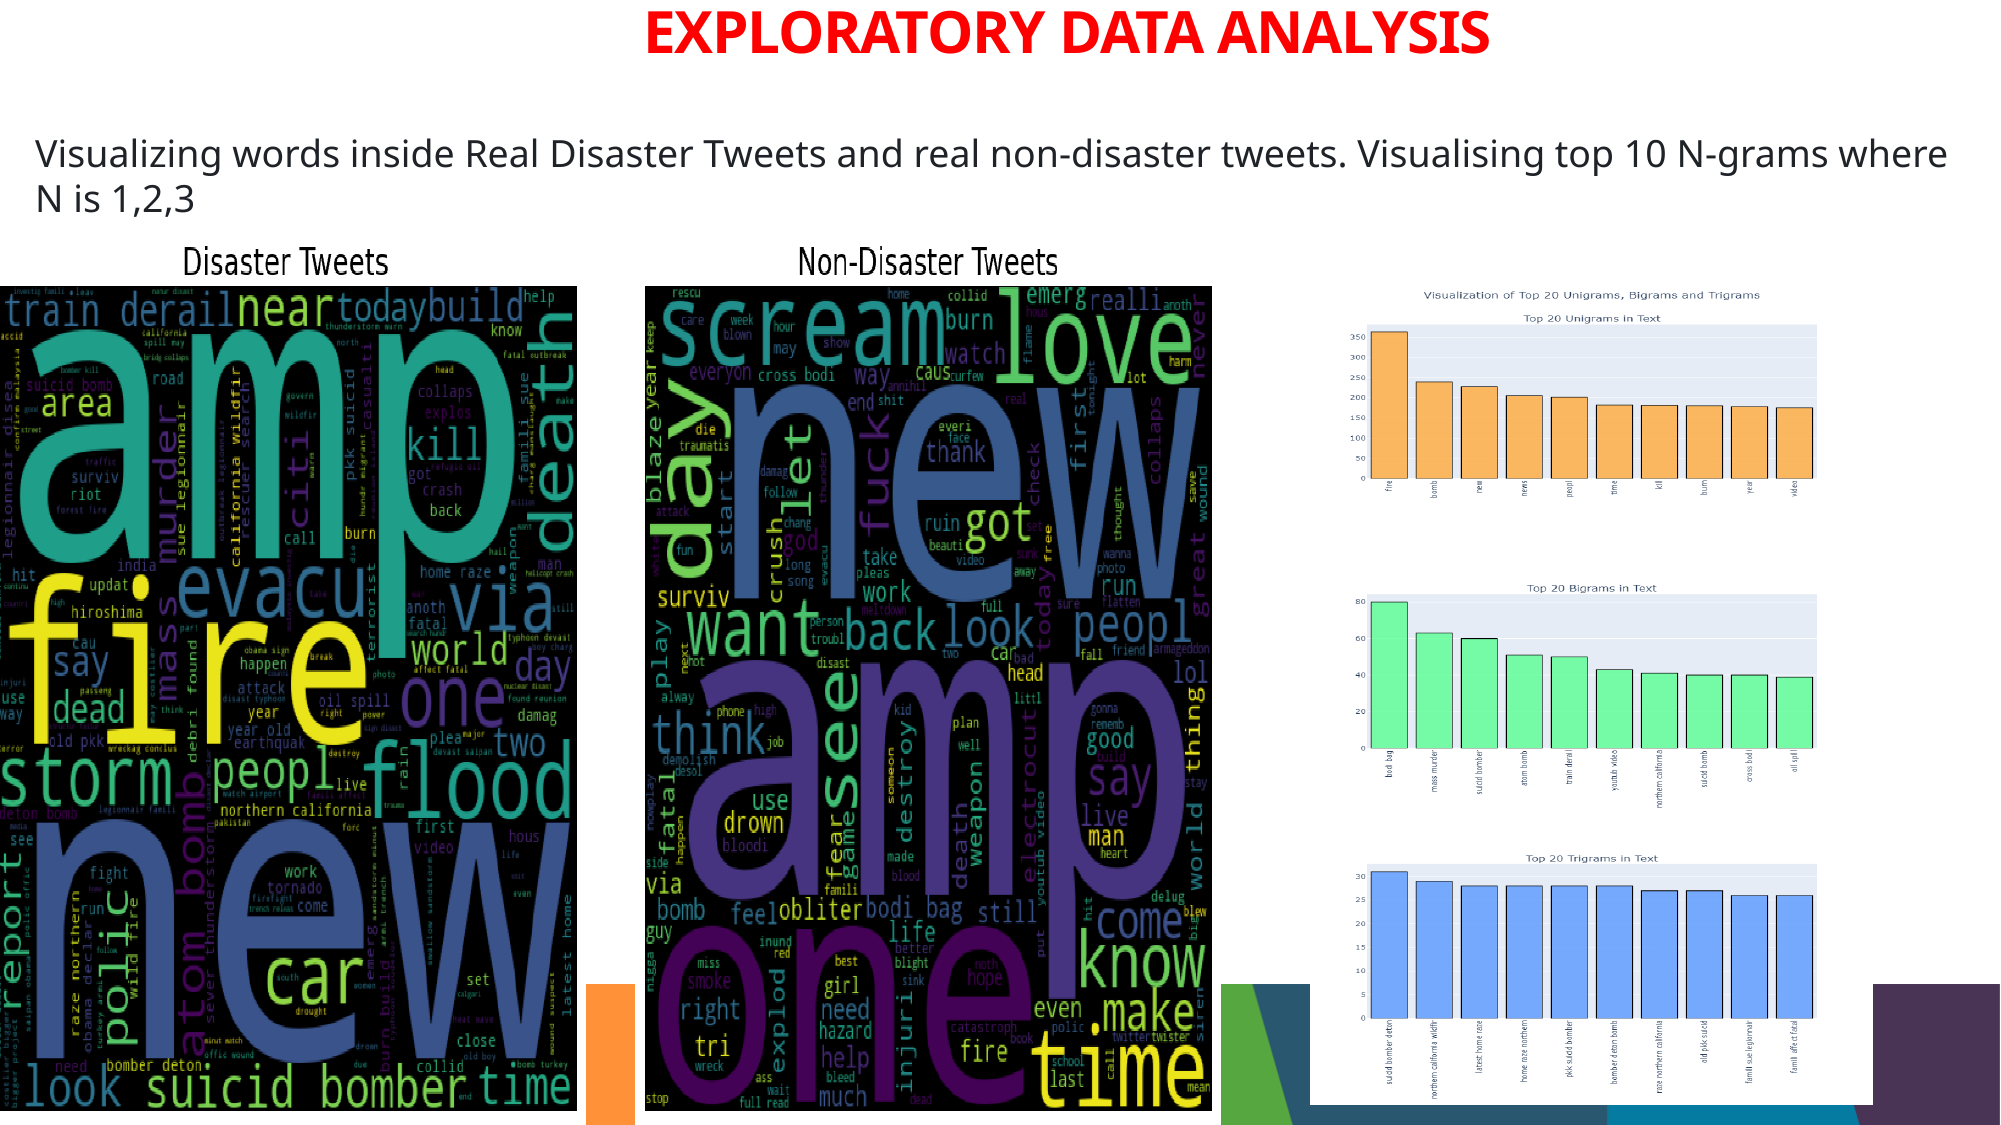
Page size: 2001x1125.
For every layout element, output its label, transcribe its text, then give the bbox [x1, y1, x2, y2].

title EXPLORATORY DATA ANALYSIS [231, 0, 1904, 65]
picture [0, 233, 2000, 1125]
list Visualizing words inside Real Disaster Tweets and real non-disaster tweets. Visualising top 10 N-grams where N is 1,2,3 [35, 130, 1963, 963]
